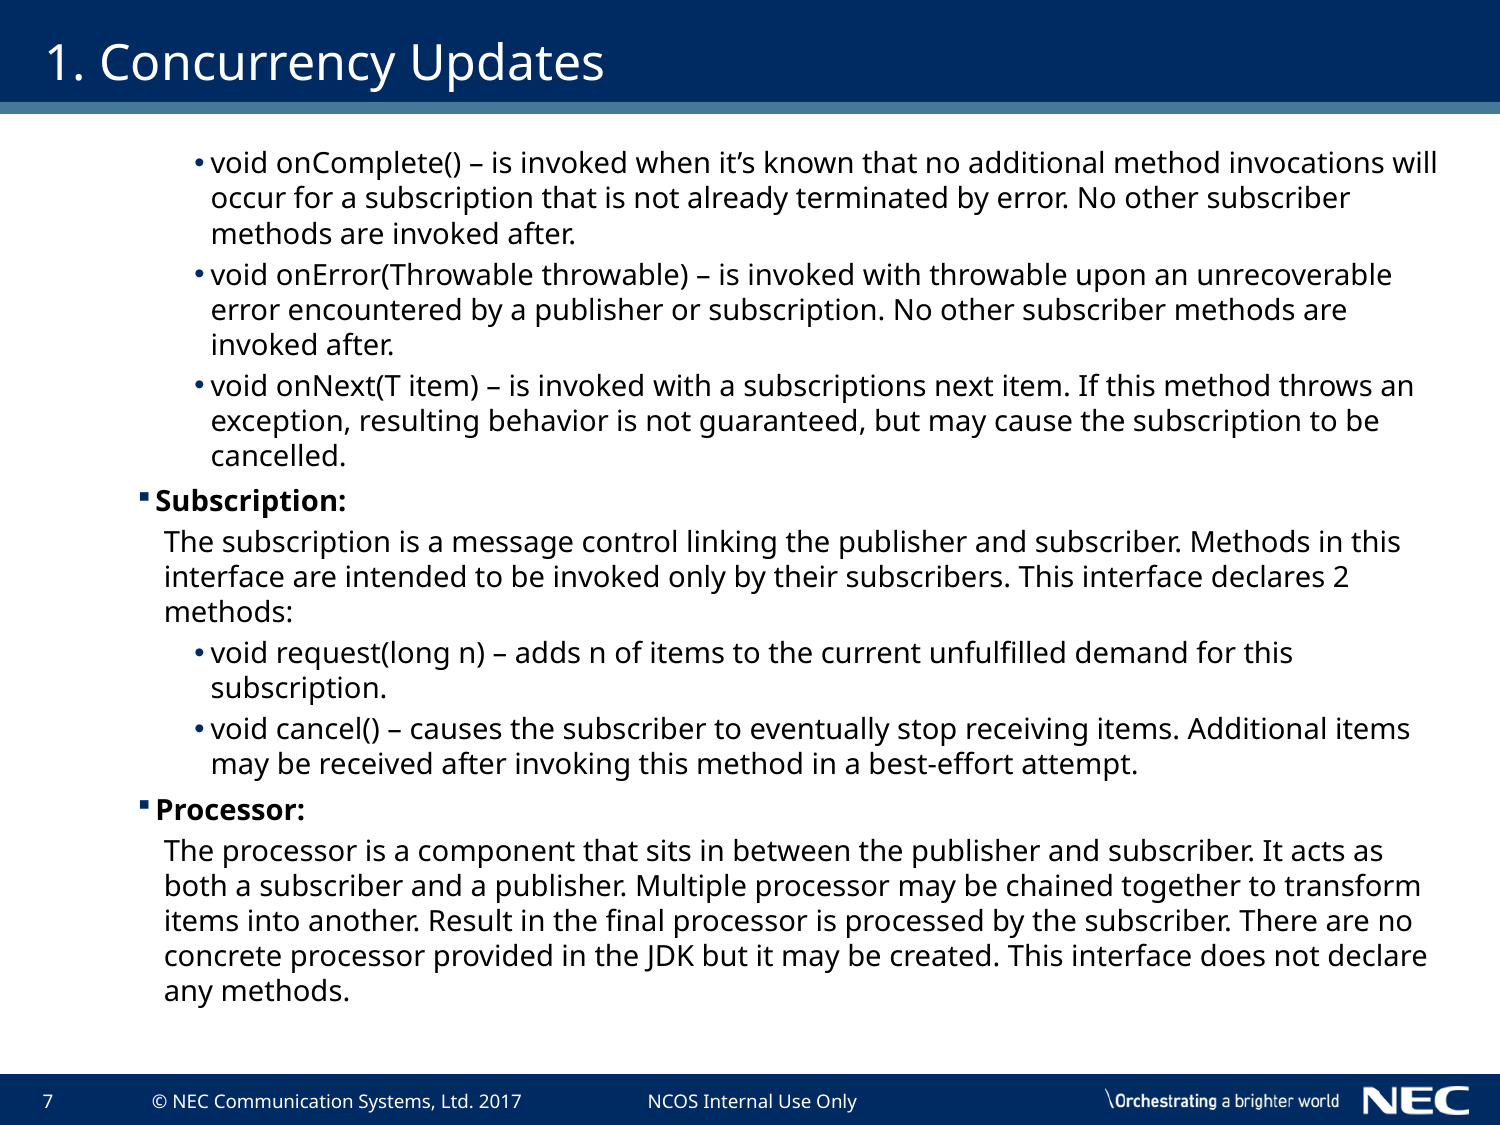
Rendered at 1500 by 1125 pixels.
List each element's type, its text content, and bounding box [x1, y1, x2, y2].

title 1. Concurrency Updates [29, 18, 1471, 96]
list void onComplete() – is invoked when it’s known that no additional method invocations will occur for a subscription that is not already terminated by error. No other subscriber methods are invoked after. void onError(Throwable throwable) – is invoked with throwable upon an unrecoverable error encountered by a publisher or subscription. No other subscriber methods are invoked after. void onNext(T item) – is invoked with a subscriptions next item. If this method throws an exception, resulting behavior is not guaranteed, but may cause the subscription to be cancelled. Subscription: The subscription is a message control linking the publisher and subscriber. Methods in this interface are intended to be invoked only by their subscribers. This interface declares 2 methods: void request(long n) – adds n of items to the current unfulfilled demand for this subscription. void cancel() – causes the subscriber to eventually stop receiving items. Additional items may be received after invoking this method in a best-effort attempt. Processor: The processor is a component that sits in between the publisher and subscriber. It acts as both a subscriber and a publisher. Multiple processor may be chained together to transform items into another. Result in the final processor is processed by the subscriber. There are no concrete processor provided in the JDK but it may be created. This interface does not declare any methods. [29, 137, 1471, 1059]
picture [0, 1074, 1500, 1125]
picture [0, 0, 1500, 114]
